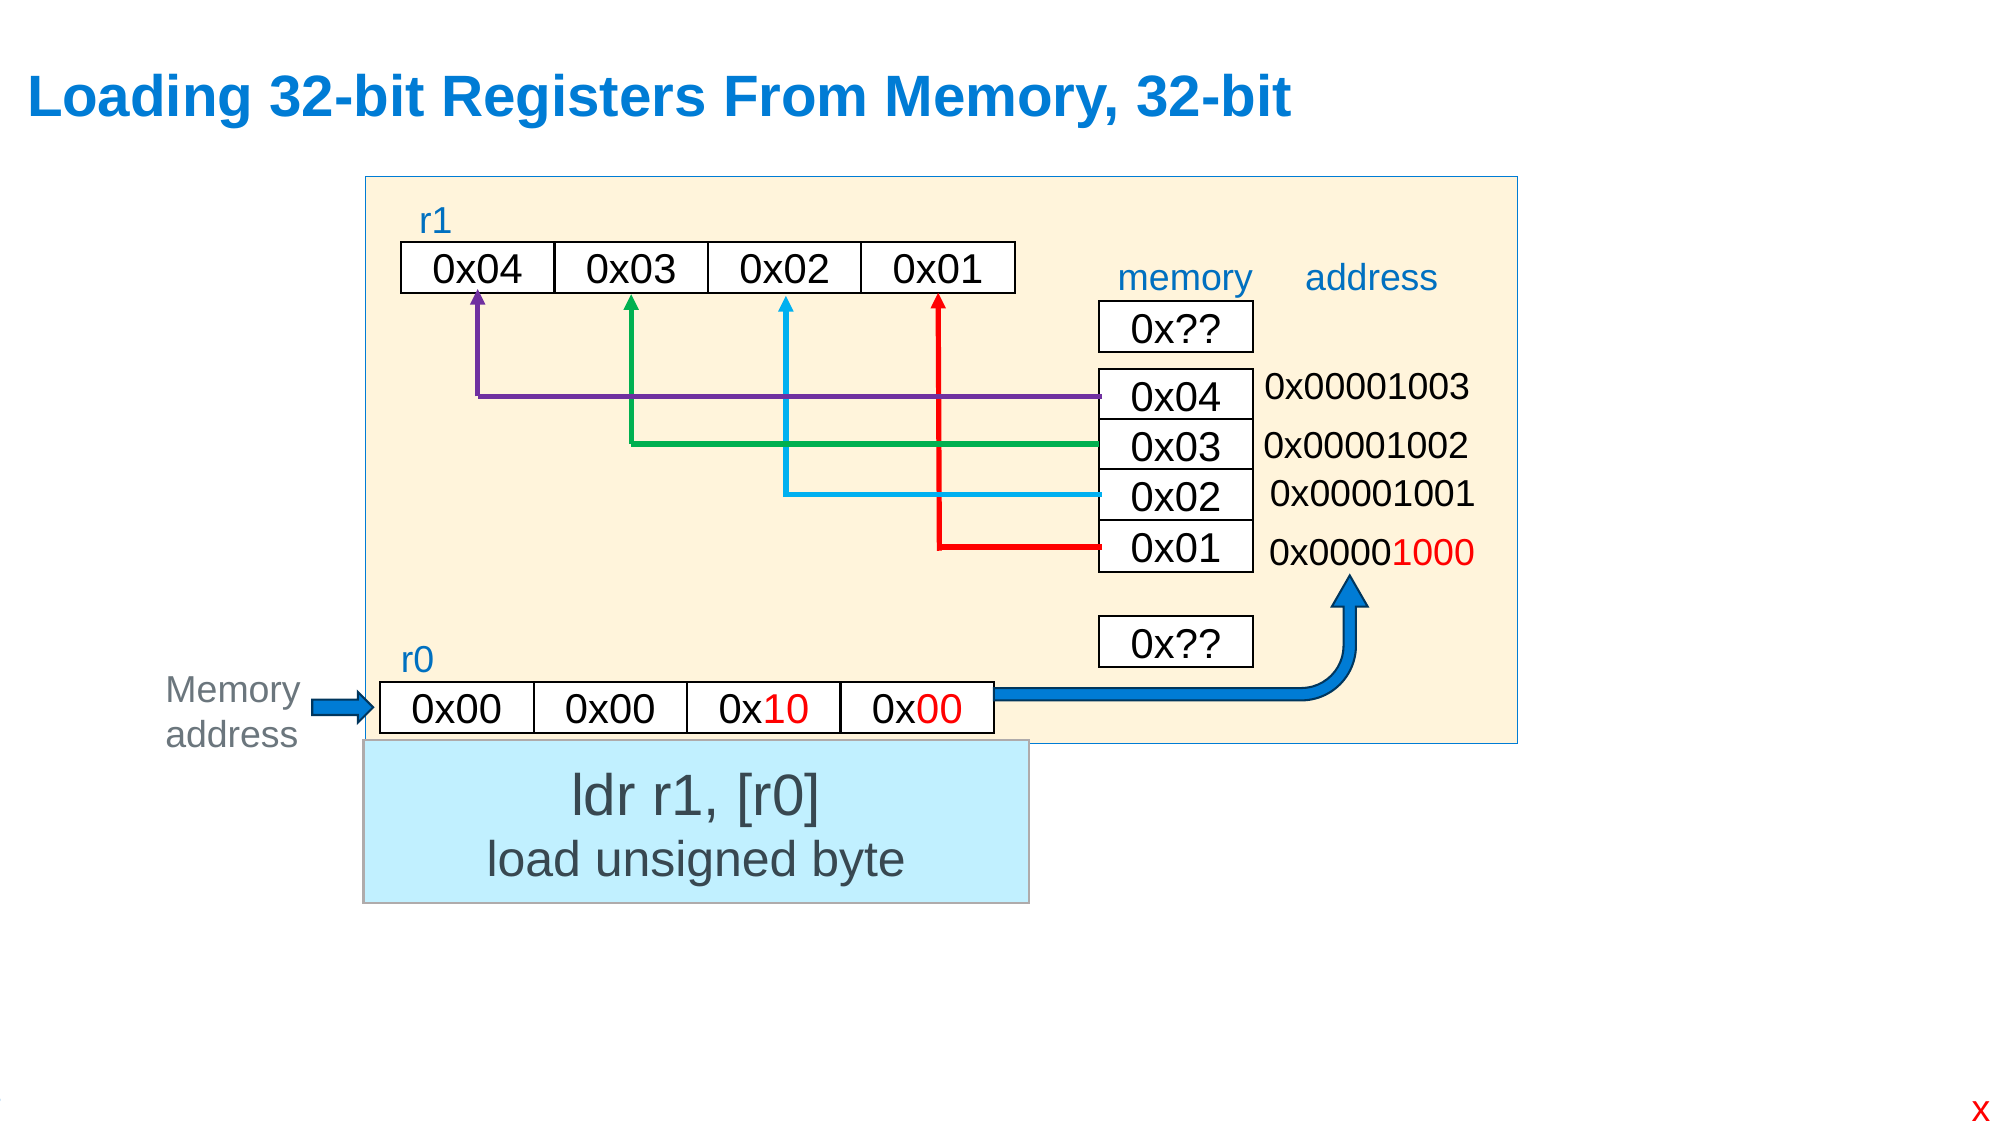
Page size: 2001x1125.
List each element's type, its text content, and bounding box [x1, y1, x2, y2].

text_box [400, 241, 1015, 293]
text_box 0x00001001 [1255, 461, 1491, 522]
text_box 0x00001003 [1249, 354, 1485, 415]
text_box 0x03 [1098, 418, 1248, 468]
text_box 0x?? [1098, 615, 1254, 668]
text_box 0x?? [1098, 300, 1254, 353]
text_box ldr r1, [r0] load unsigned byte [362, 739, 1030, 904]
text_box [365, 176, 1518, 744]
text_box 0x00001000 [1254, 520, 1490, 581]
text_box x [1956, 1076, 2000, 1125]
text_box 0x04 [1098, 368, 1249, 418]
title Loading 32-bit Registers From Memory, 32-bit [12, 19, 1987, 137]
text_box r0 [386, 627, 450, 681]
text_box [994, 573, 1370, 702]
text_box 0x02 [1098, 468, 1254, 519]
text_box memory address [1102, 245, 1454, 306]
text_box r1 [404, 188, 468, 241]
text_box 0x01 [1098, 519, 1254, 573]
text_box 0x00001002 [1248, 413, 1484, 474]
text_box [380, 681, 994, 733]
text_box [149, 657, 374, 764]
